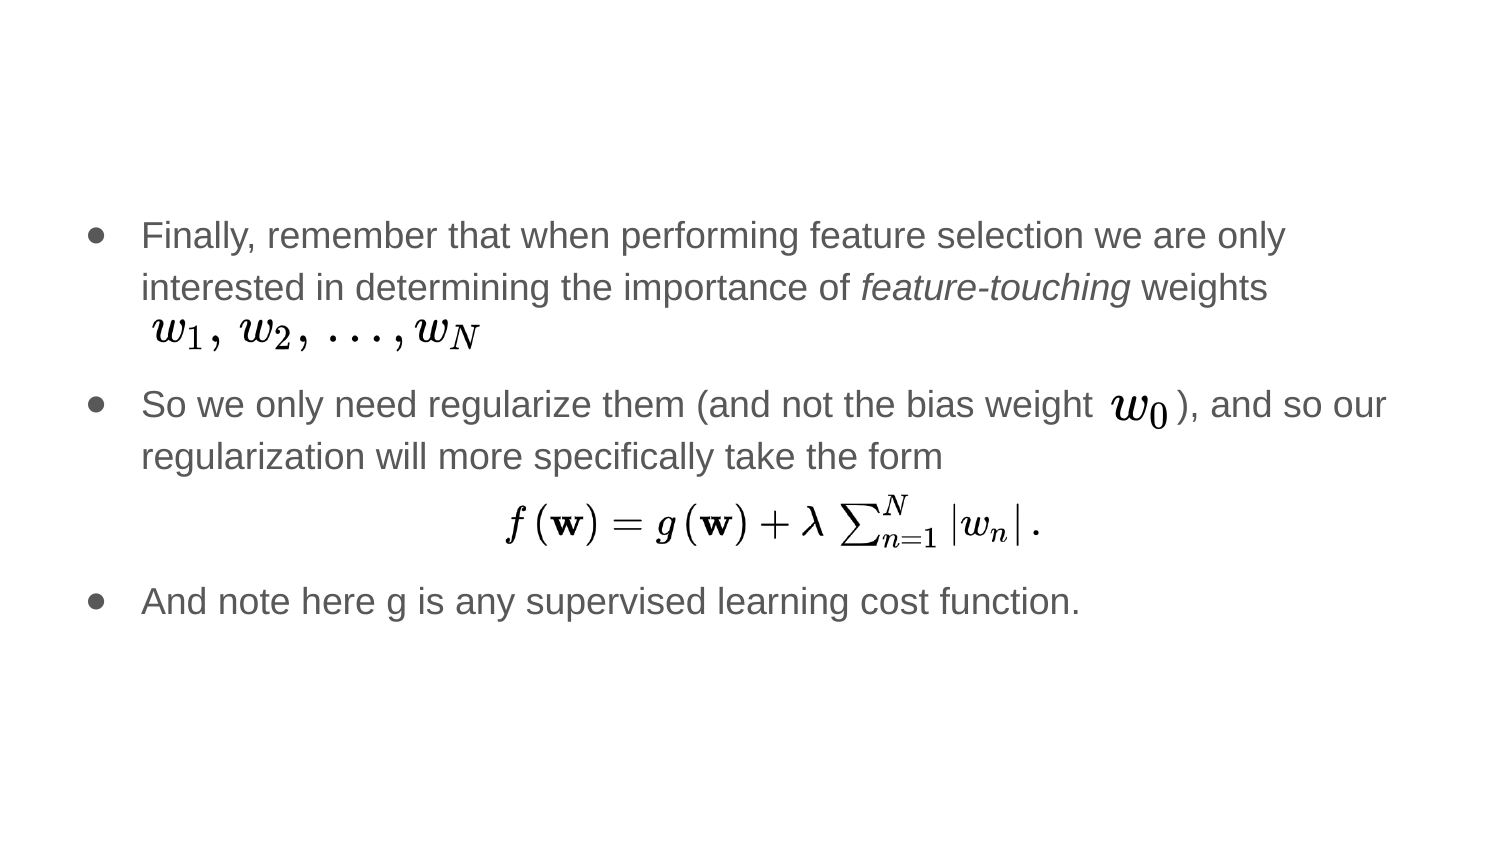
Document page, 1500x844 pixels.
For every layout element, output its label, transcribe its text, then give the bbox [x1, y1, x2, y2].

list Finally, remember that when performing feature selection we are only interested in determining the importance of feature-touching weights So we only need regularize them (and not the bias weight ), and so our regularization will more specifically take the form And note here g is any supervised learning cost function. [50, 188, 1450, 750]
picture [1110, 389, 1173, 433]
picture [150, 314, 485, 357]
picture [503, 489, 1041, 550]
